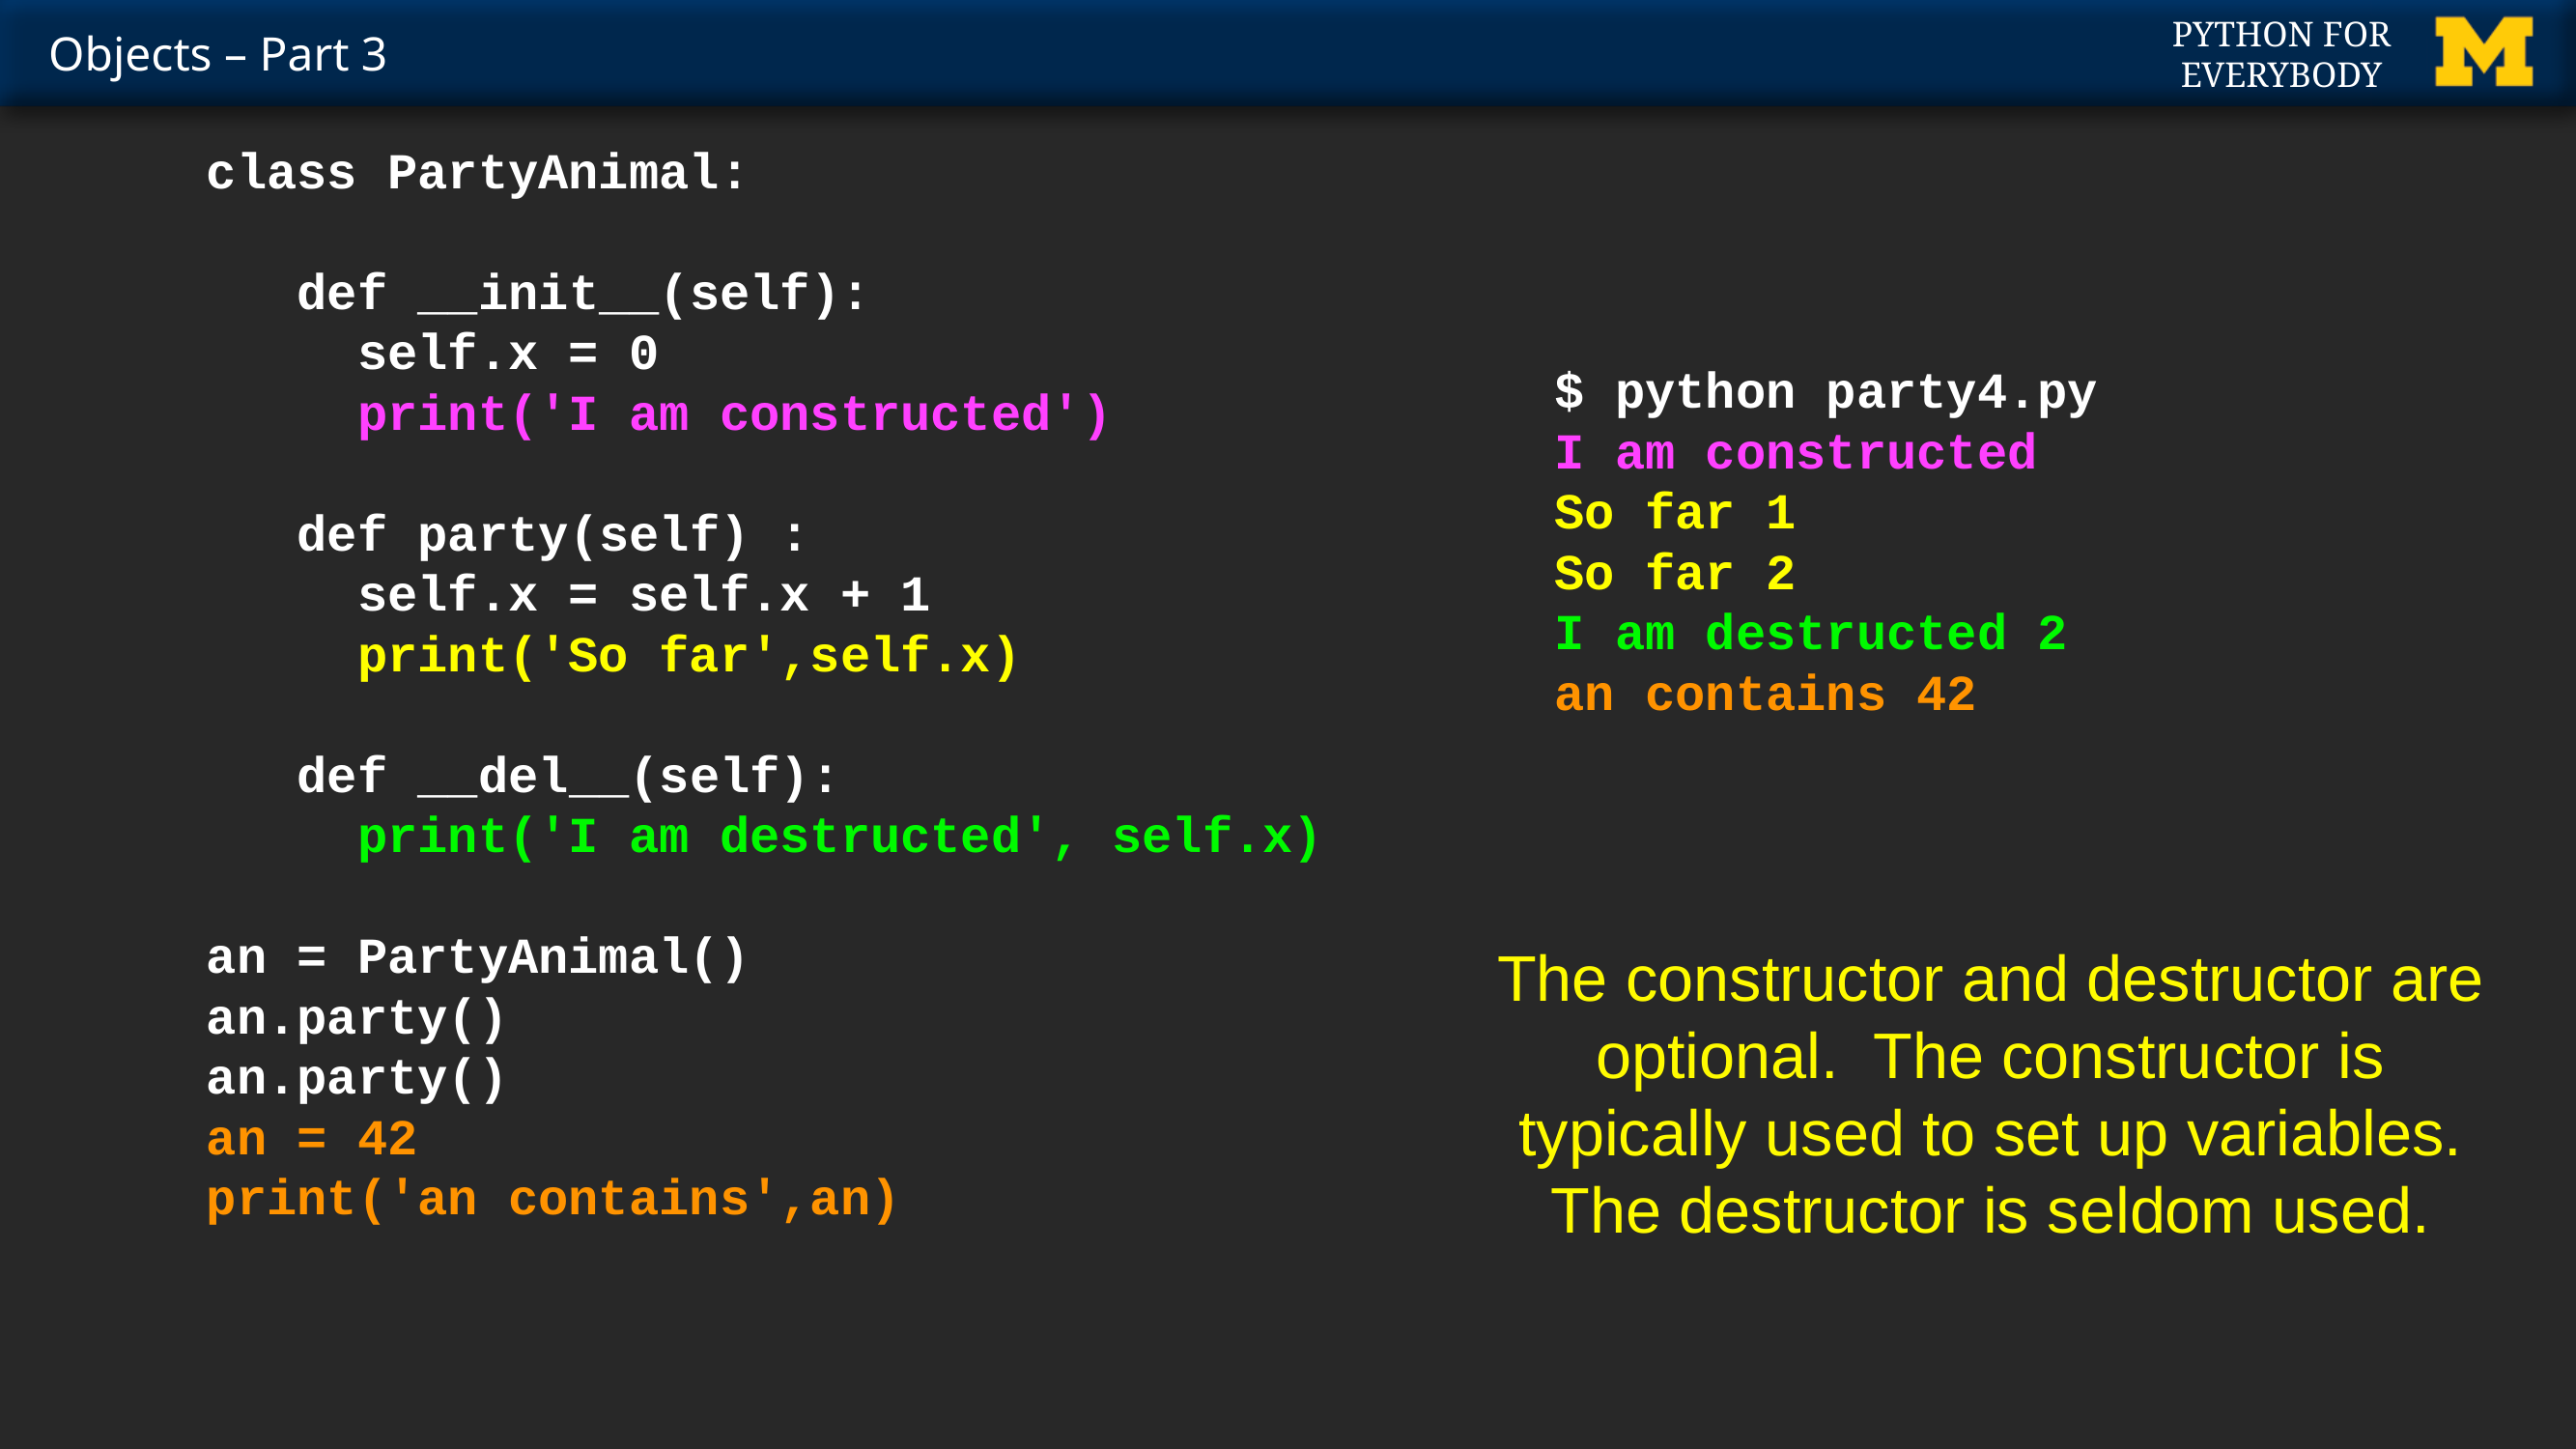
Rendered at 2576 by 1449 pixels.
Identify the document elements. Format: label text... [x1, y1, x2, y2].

text_box $ python party4.py I am constructed So far 1 So far 2 I am destructed 2 an contains 42 [1548, 224, 2265, 854]
text_box class PartyAnimal: def __init__(self): self.x = 0 print('I am constructed') def party(self) : self.x = self.x + 1 print('So far',self.x) def __del__(self): print('I am destructed', self.x) an = PartyAnimal() an.party() an.party() an = 42 print('an contains',an) [200, 127, 1348, 1236]
text_box The constructor and destructor are optional. The constructor is typically used to set up variables. The destructor is seldom used. [1475, 893, 2507, 1291]
picture [0, 0, 2576, 1449]
